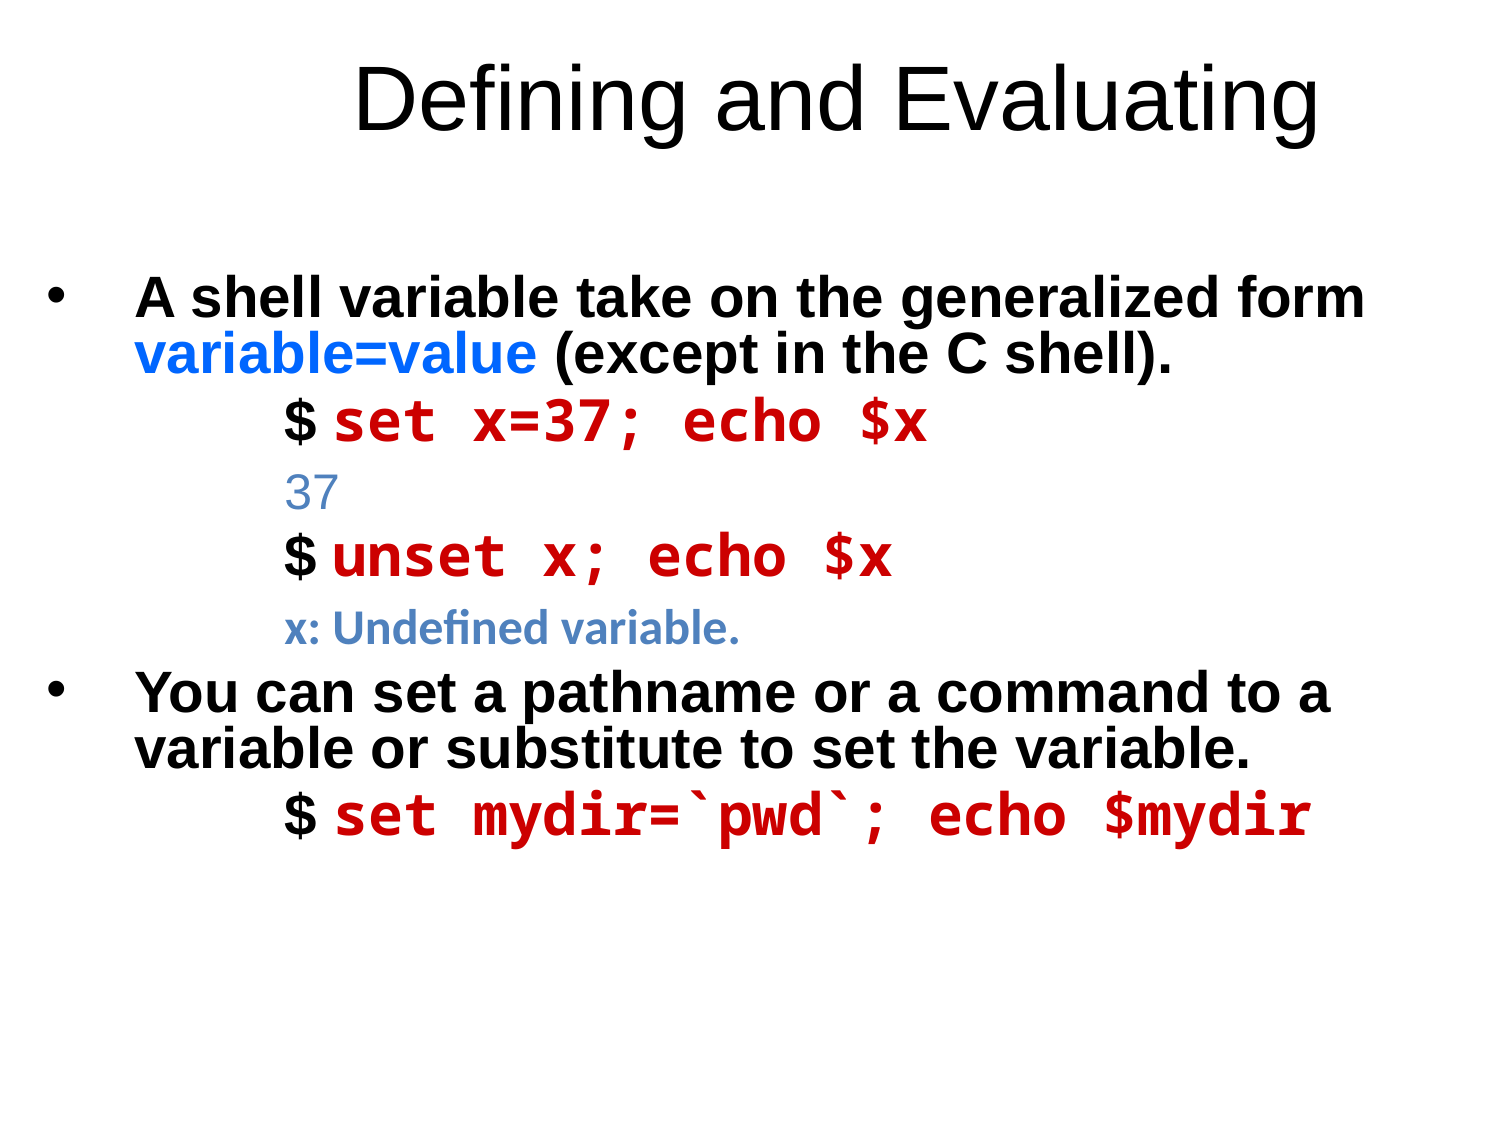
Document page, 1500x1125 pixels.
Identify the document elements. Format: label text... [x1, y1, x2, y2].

list A shell variable take on the generalized form variable=value (except in the C shell). $ set x=37; echo $x 37 $ unset x; echo $x x: Undefined variable. You can set a pathname or a command to a variable or substitute to set the variable. $ set mydir=`pwd`; echo $mydir [31, 265, 1461, 1063]
title Defining and Evaluating [174, 0, 1500, 188]
